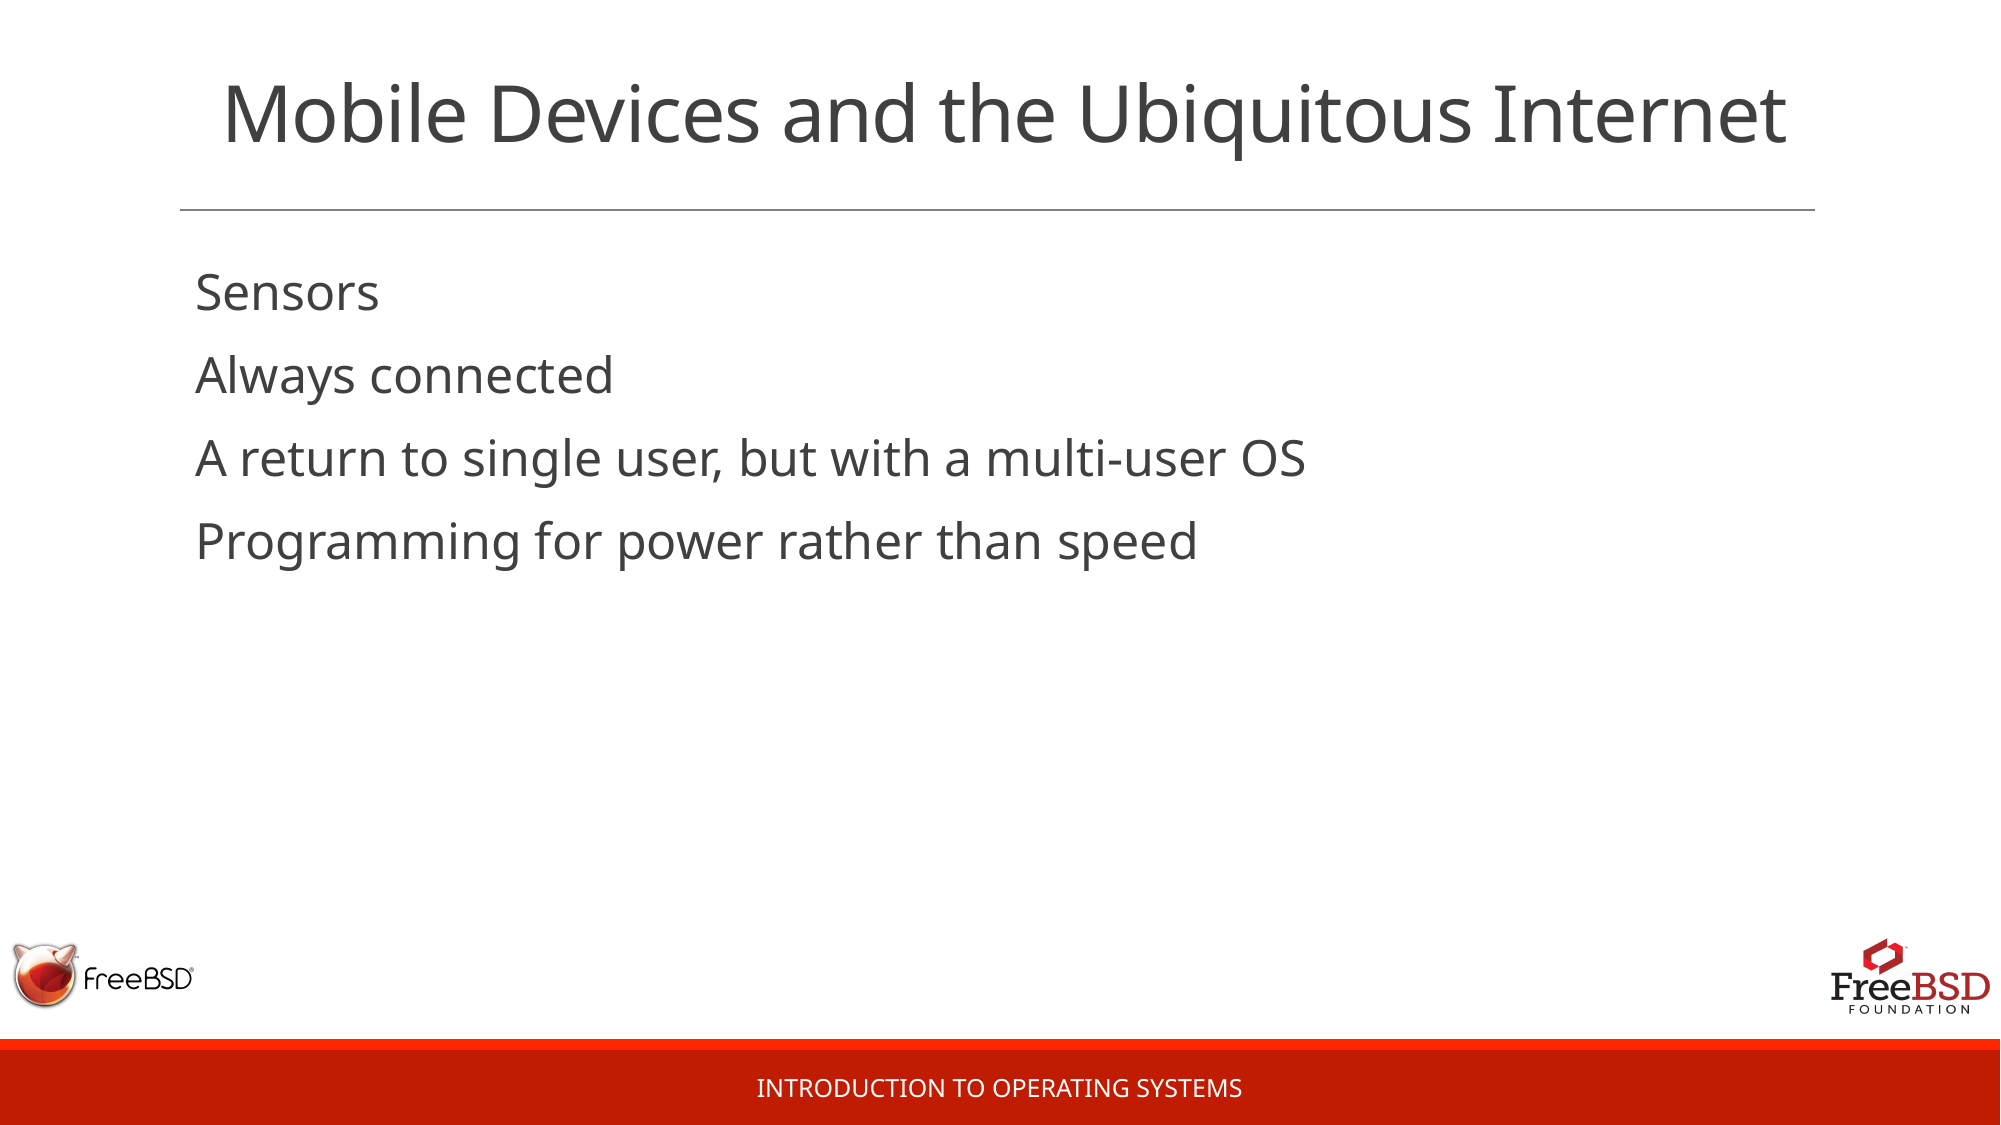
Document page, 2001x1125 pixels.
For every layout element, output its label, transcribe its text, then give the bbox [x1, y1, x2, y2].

list Sensors Always connected A return to single user, but with a multi-user OS Programming for power rather than speed [180, 259, 1830, 963]
title Mobile Devices and the Ubiquitous Internet [180, 47, 1830, 191]
footer Introduction to Operating Systems [604, 1059, 1396, 1120]
picture [0, 931, 194, 1021]
